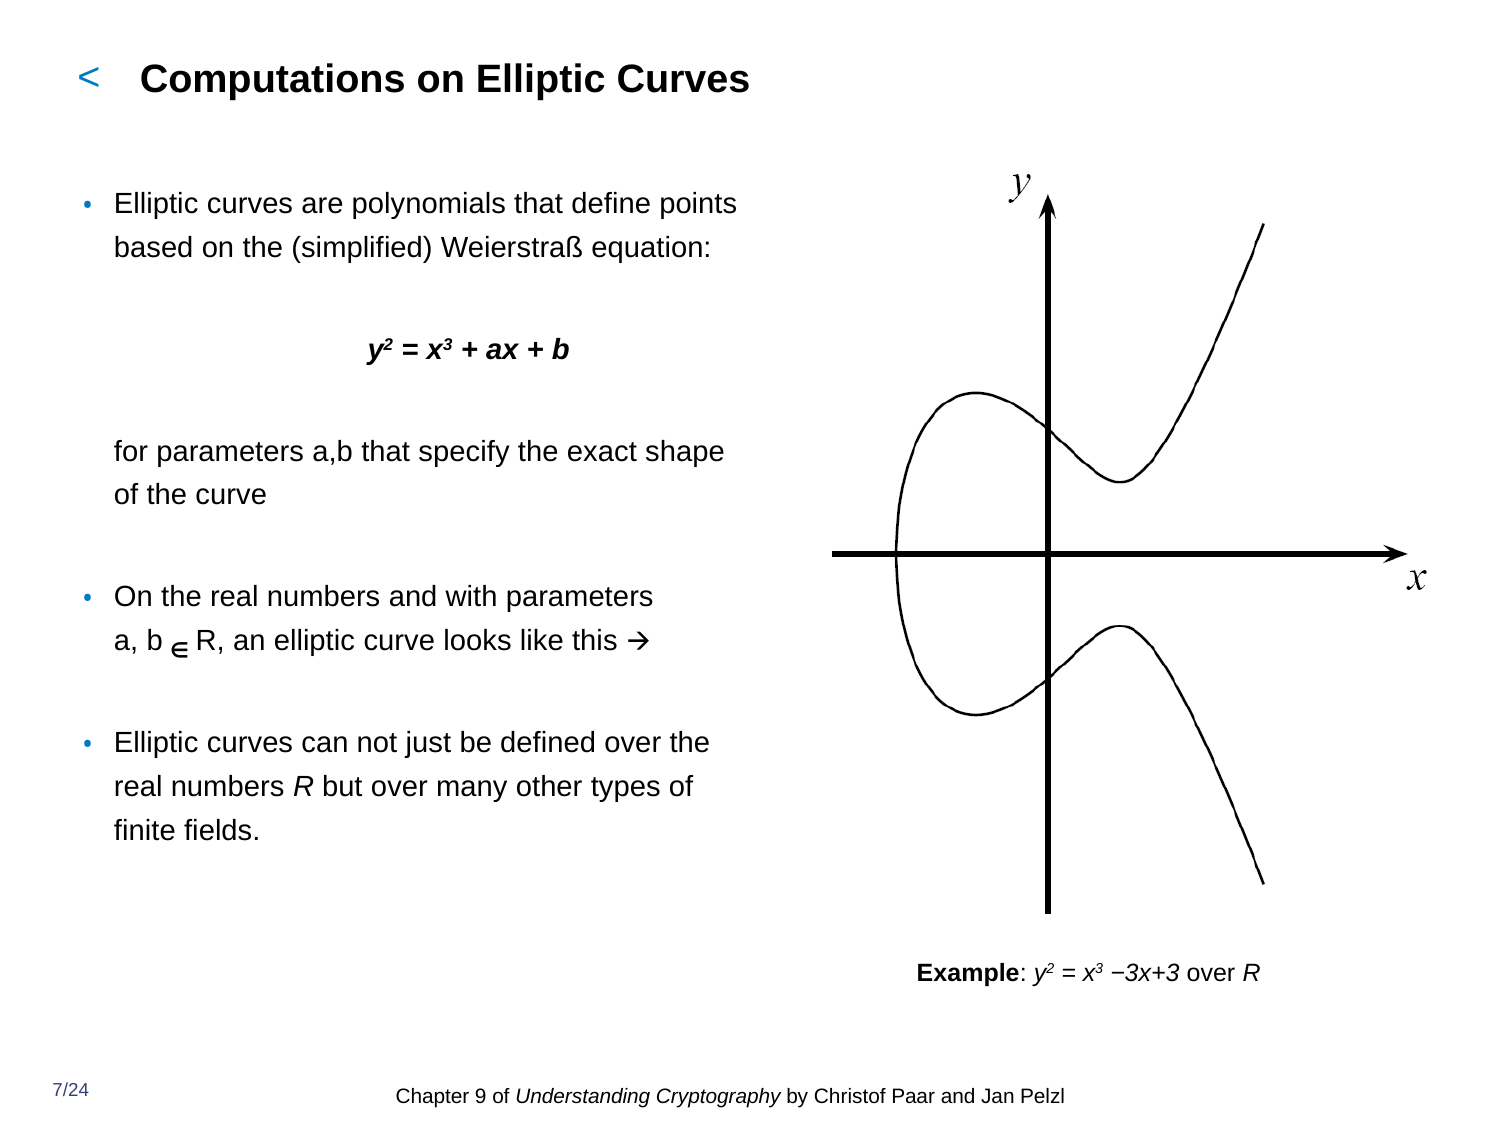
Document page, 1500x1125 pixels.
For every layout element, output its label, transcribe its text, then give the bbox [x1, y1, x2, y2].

text_box Example: y2 = x3 −3x+3 over R [916, 956, 1263, 1017]
title Computations on Elliptic Curves [77, 52, 1430, 153]
list Elliptic curves are polynomials that define points based on the (simplified) Weierstraß equation: y2 = x3 + ax + b for parameters a,b that specify the exact shape of the curve On the real numbers and with parameters a, b R, an elliptic curve looks like this 🡪 Elliptic curves can not just be defined over the real numbers R but over many other types of finite fields. [82, 175, 744, 897]
picture [794, 119, 1454, 929]
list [166, 636, 193, 663]
text_box Chapter 9 of Understanding Cryptography by Christof Paar and Jan Pelzl [395, 1078, 1105, 1121]
text_box ‹#›/24 [29, 1077, 113, 1114]
